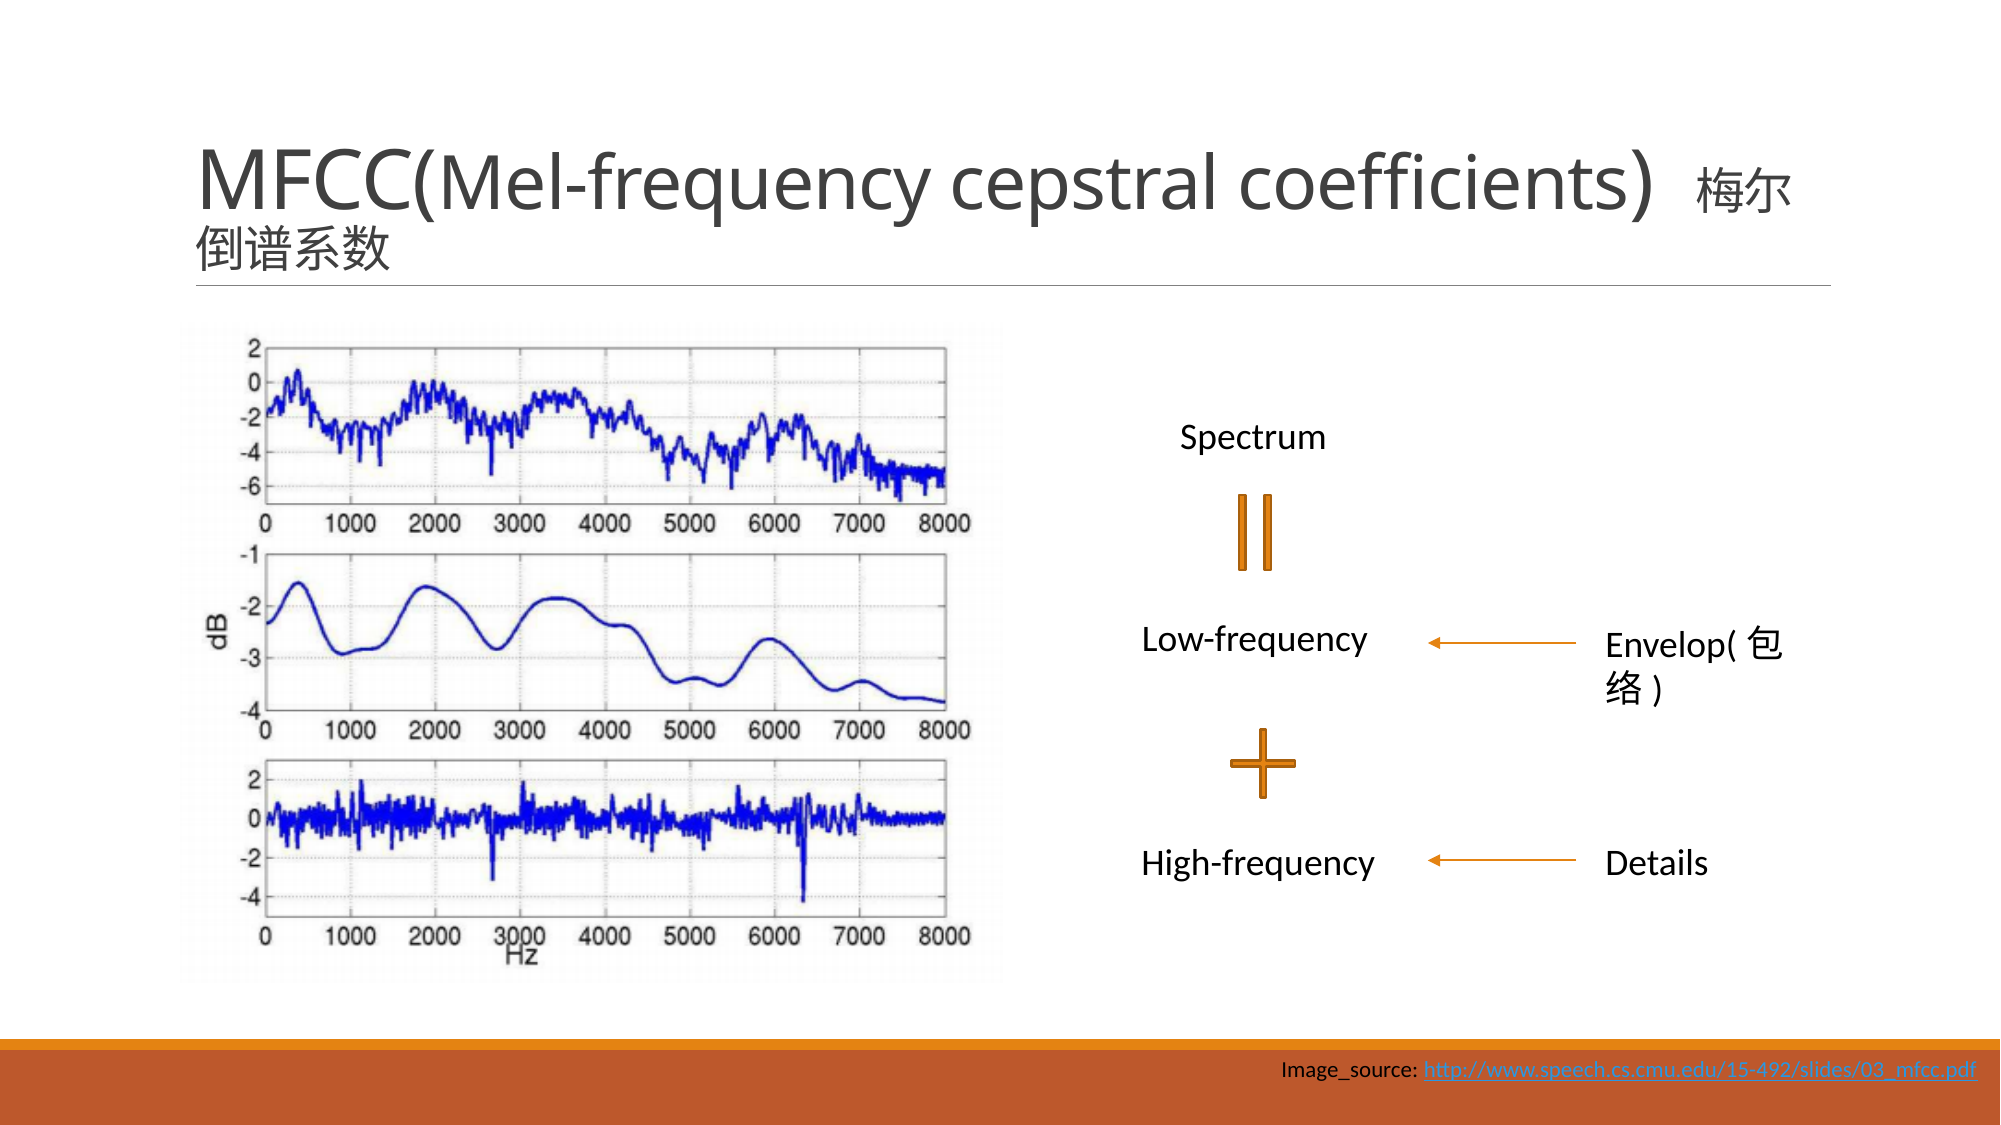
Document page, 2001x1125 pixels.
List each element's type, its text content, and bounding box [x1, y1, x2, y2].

text_box [1263, 494, 1272, 571]
text_box Image_source: http://www.speech.cs.cmu.edu/15-492/slides/03_mfcc.pdf [1266, 1047, 1993, 1090]
text_box [1230, 728, 1296, 799]
text_box Spectrum [1165, 404, 1342, 465]
text_box Details [1590, 830, 1844, 890]
text_box High-frequency [1126, 830, 1391, 890]
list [179, 322, 1003, 983]
title MFCC(Mel-frequency cepstral coefficients) 梅尔倒谱系数 [180, 47, 1830, 285]
text_box Envelop(包络) [1590, 612, 1844, 718]
text_box [1238, 494, 1247, 571]
text_box Low-frequency [1127, 607, 1383, 667]
